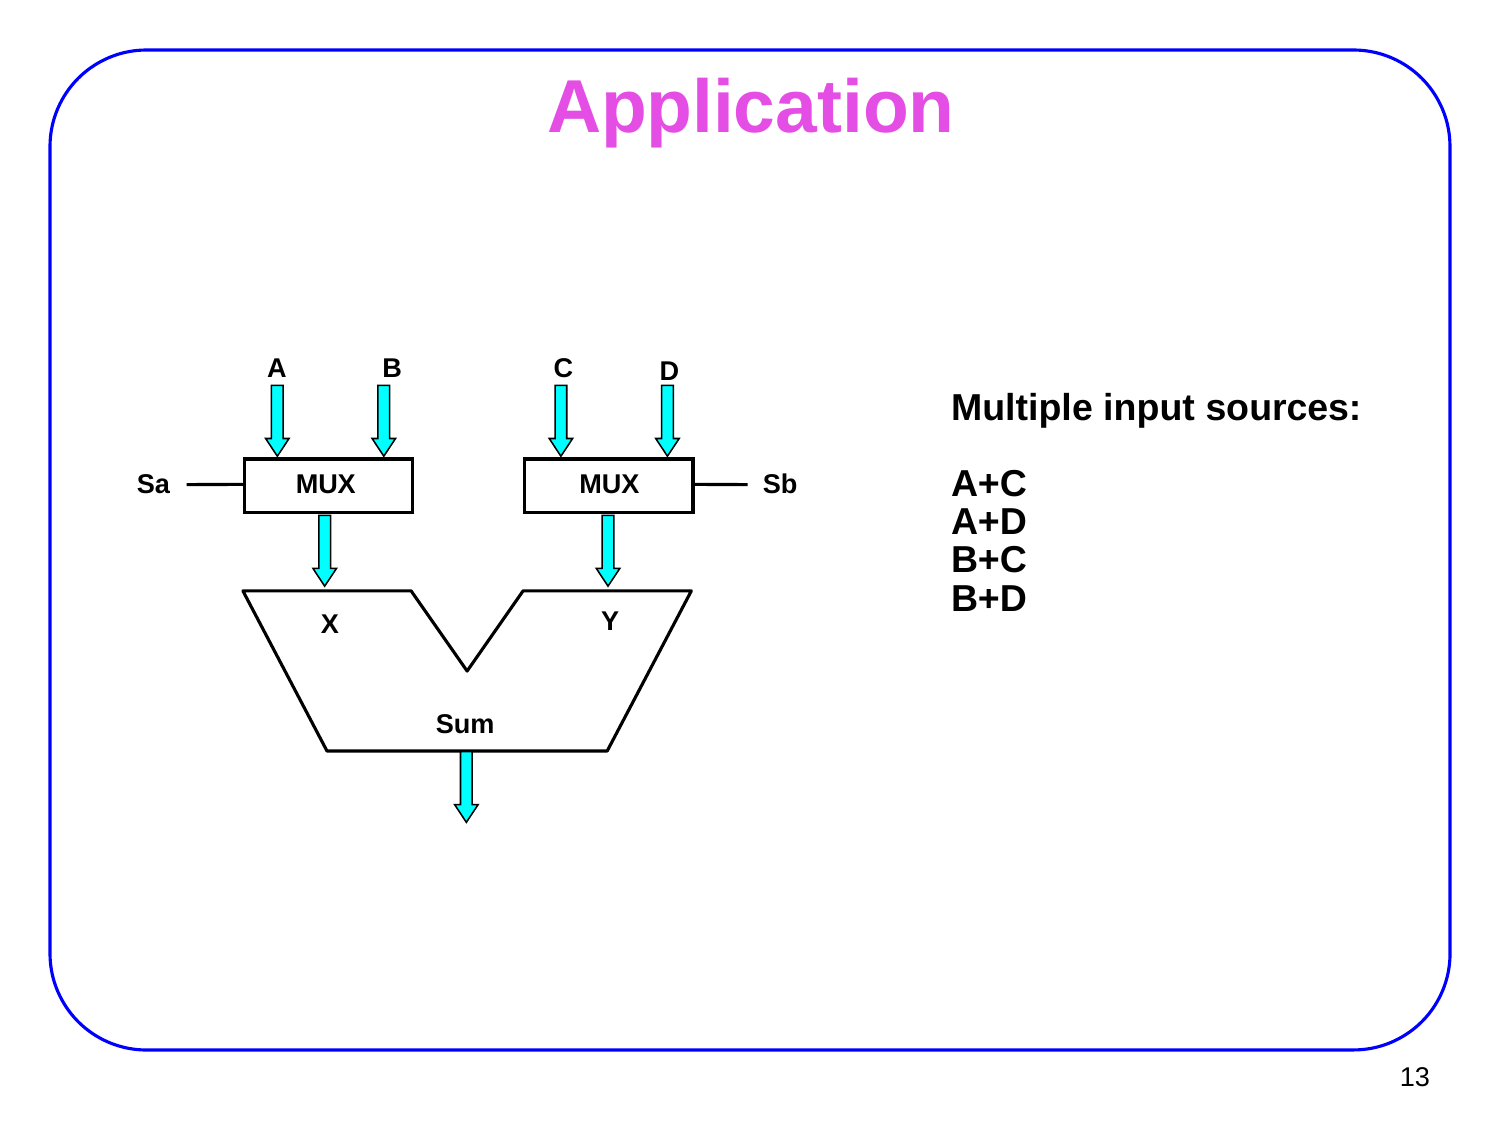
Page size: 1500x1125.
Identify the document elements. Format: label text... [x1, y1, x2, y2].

text_box D [659, 353, 680, 386]
title Application [113, 66, 1389, 140]
text_box Multiple input sources: A+C A+D B+C B+D [940, 385, 1373, 662]
text_box [549, 385, 573, 457]
text_box [596, 515, 620, 587]
text_box [244, 459, 413, 513]
text_box MUX [295, 466, 356, 500]
text_box [454, 751, 479, 823]
text_box [655, 385, 680, 457]
text_box Sb [762, 466, 798, 500]
text_box Sa [136, 466, 170, 500]
text_box [242, 590, 692, 752]
text_box MUX [579, 466, 640, 500]
text_box X [320, 605, 339, 639]
text_box A [267, 350, 287, 383]
text_box [265, 385, 290, 457]
text_box C [553, 350, 574, 383]
text_box [312, 515, 337, 587]
text_box B [382, 350, 402, 383]
slide_number 13 [1351, 1047, 1444, 1104]
text_box [130, 368, 804, 980]
text_box [524, 459, 693, 513]
text_box Y [601, 602, 620, 636]
text_box [372, 385, 396, 457]
text_box Sum [435, 706, 495, 740]
